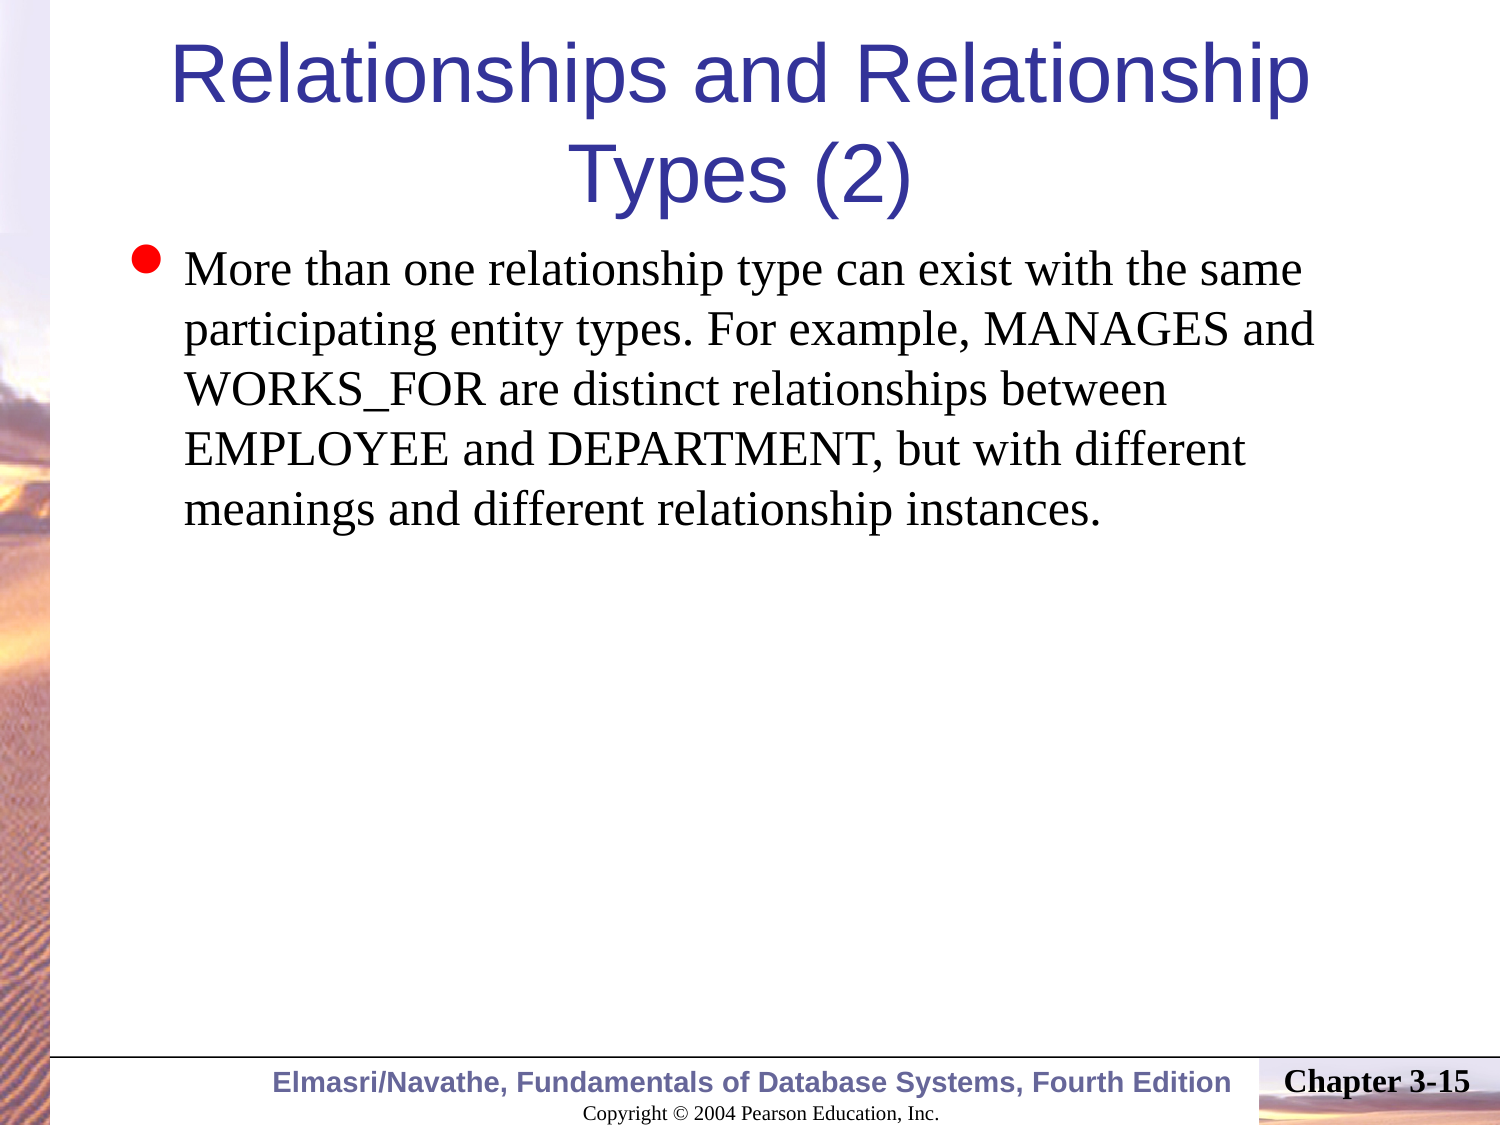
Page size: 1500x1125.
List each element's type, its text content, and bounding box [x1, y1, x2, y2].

list More than one relationship type can exist with the same participating entity types. For example, MANAGES and WORKS_FOR are distinct relationships between EMPLOYEE and DEPARTMENT, but with different meanings and different relationship instances. [112, 227, 1442, 904]
picture [0, 0, 50, 1125]
slide_number Chapter 3-15 [1173, 1047, 1487, 1112]
picture [1259, 1058, 1500, 1125]
title Relationships and Relationship Types (2) [40, 49, 1442, 189]
